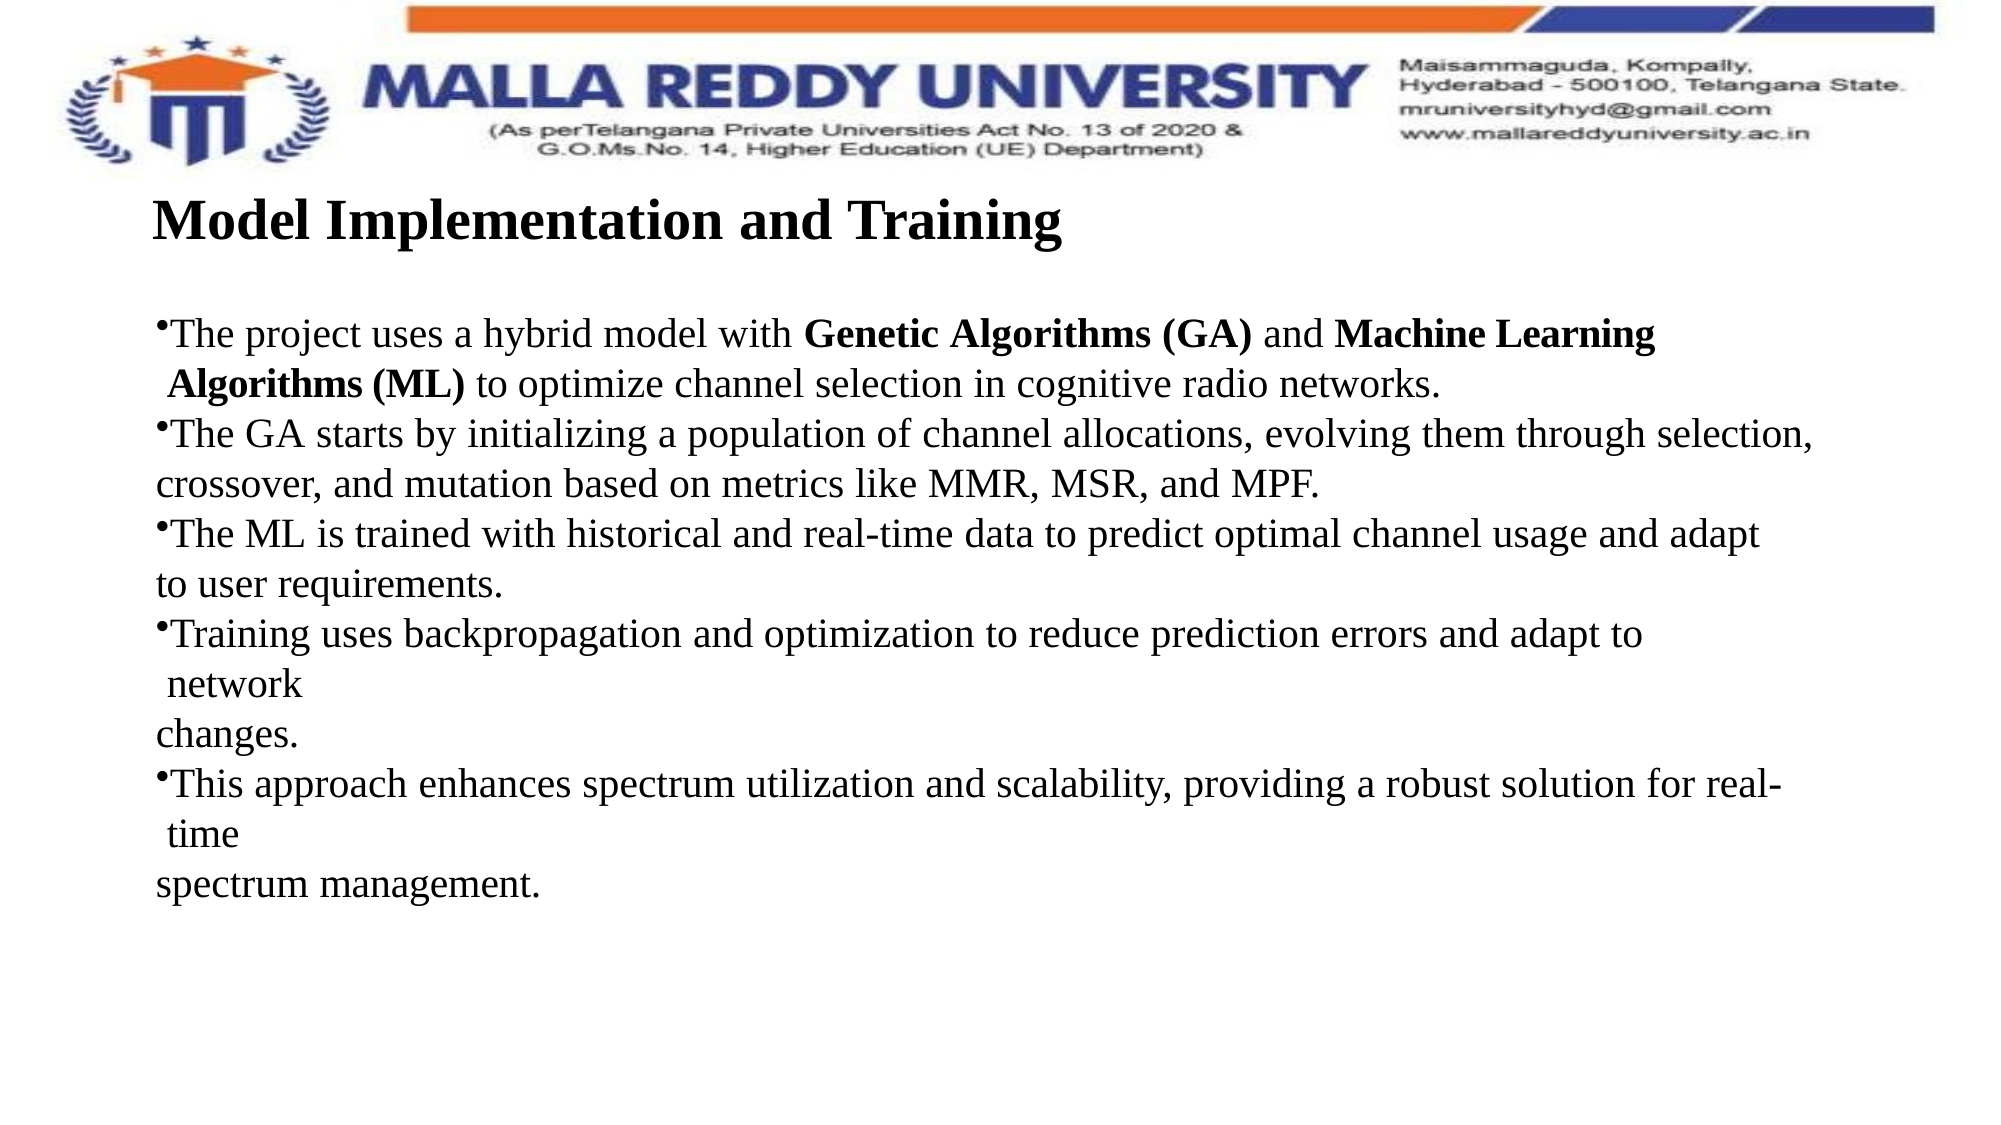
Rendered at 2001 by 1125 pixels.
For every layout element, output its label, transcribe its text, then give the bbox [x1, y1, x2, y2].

title Model Implementation and Training [150, 178, 1850, 369]
list The project uses a hybrid model with Genetic Algorithms (GA) and Machine Learning Algorithms (ML) to optimize channel selection in cognitive radio networks. The GA starts by initializing a population of channel allocations, evolving them through selection, crossover, and mutation based on metrics like MMR, MSR, and MPF. The ML is trained with historical and real-time data to predict optimal channel usage and adapt to user requirements. Training uses backpropagation and optimization to reduce prediction errors and adapt to network changes. This approach enhances spectrum utilization and scalability, providing a robust solution for real-time spectrum management. [155, 303, 1845, 944]
picture [47, 0, 1964, 180]
